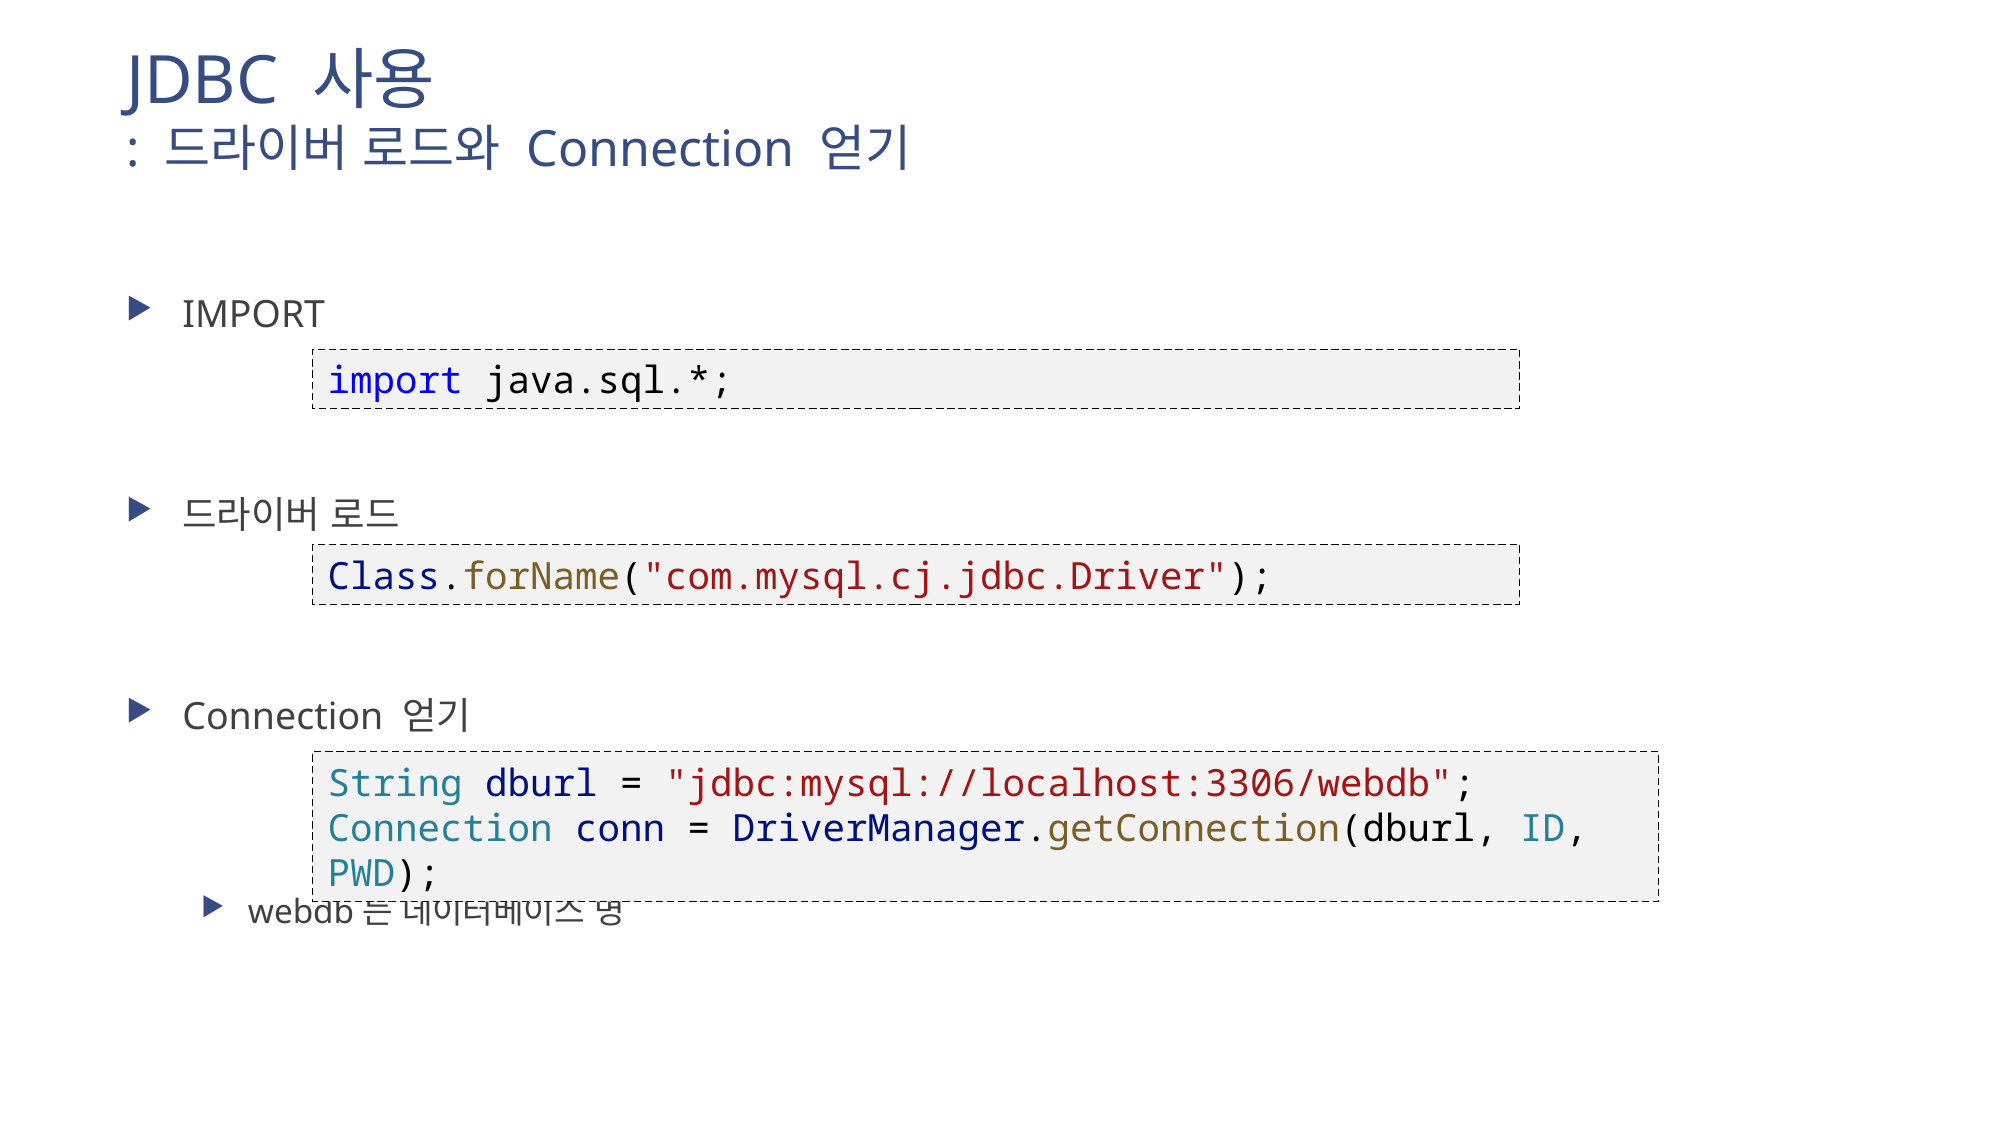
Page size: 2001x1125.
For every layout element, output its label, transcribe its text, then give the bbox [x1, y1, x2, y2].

text_box import java.sql.*; [312, 349, 1520, 409]
title JDBC 사용 : 드라이버 로드와 Connection 얻기 [111, 28, 1522, 216]
list IMPORT 드라이버 로드 Connection 얻기 webdb는 데이터베이스 명 [111, 216, 1522, 992]
text_box Class.forName("com.mysql.cj.jdbc.Driver"); [312, 544, 1520, 605]
text_box String dburl = "jdbc:mysql://localhost:3306/webdb"; Connection conn = DriverManager.getConnection(dburl, ID, PWD); [312, 751, 1659, 902]
